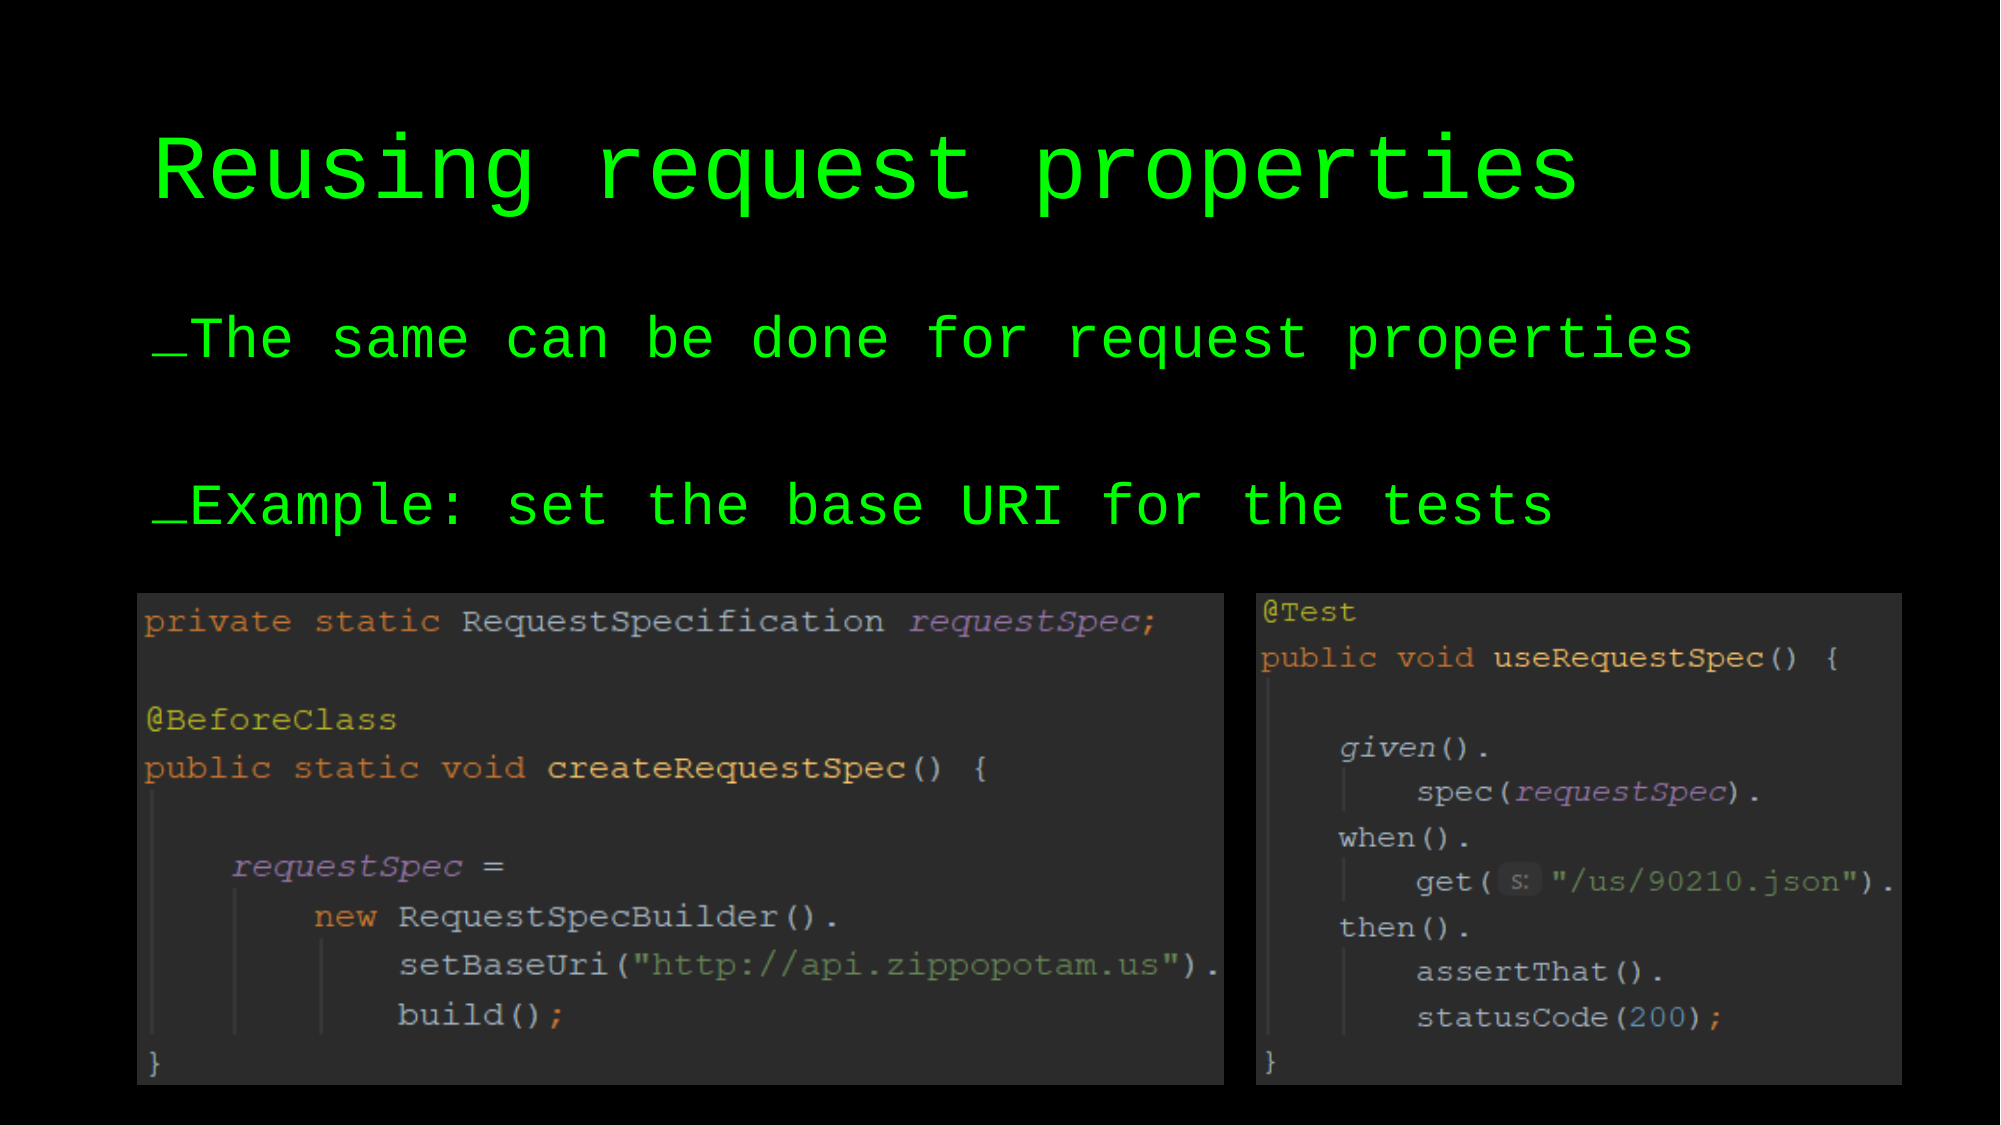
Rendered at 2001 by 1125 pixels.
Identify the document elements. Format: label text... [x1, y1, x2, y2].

list The same can be done for request properties Example: set the base URI for the tests [137, 299, 1946, 1014]
picture [137, 593, 1225, 1085]
title Reusing request properties [137, 59, 1902, 278]
picture [1256, 593, 1902, 1085]
